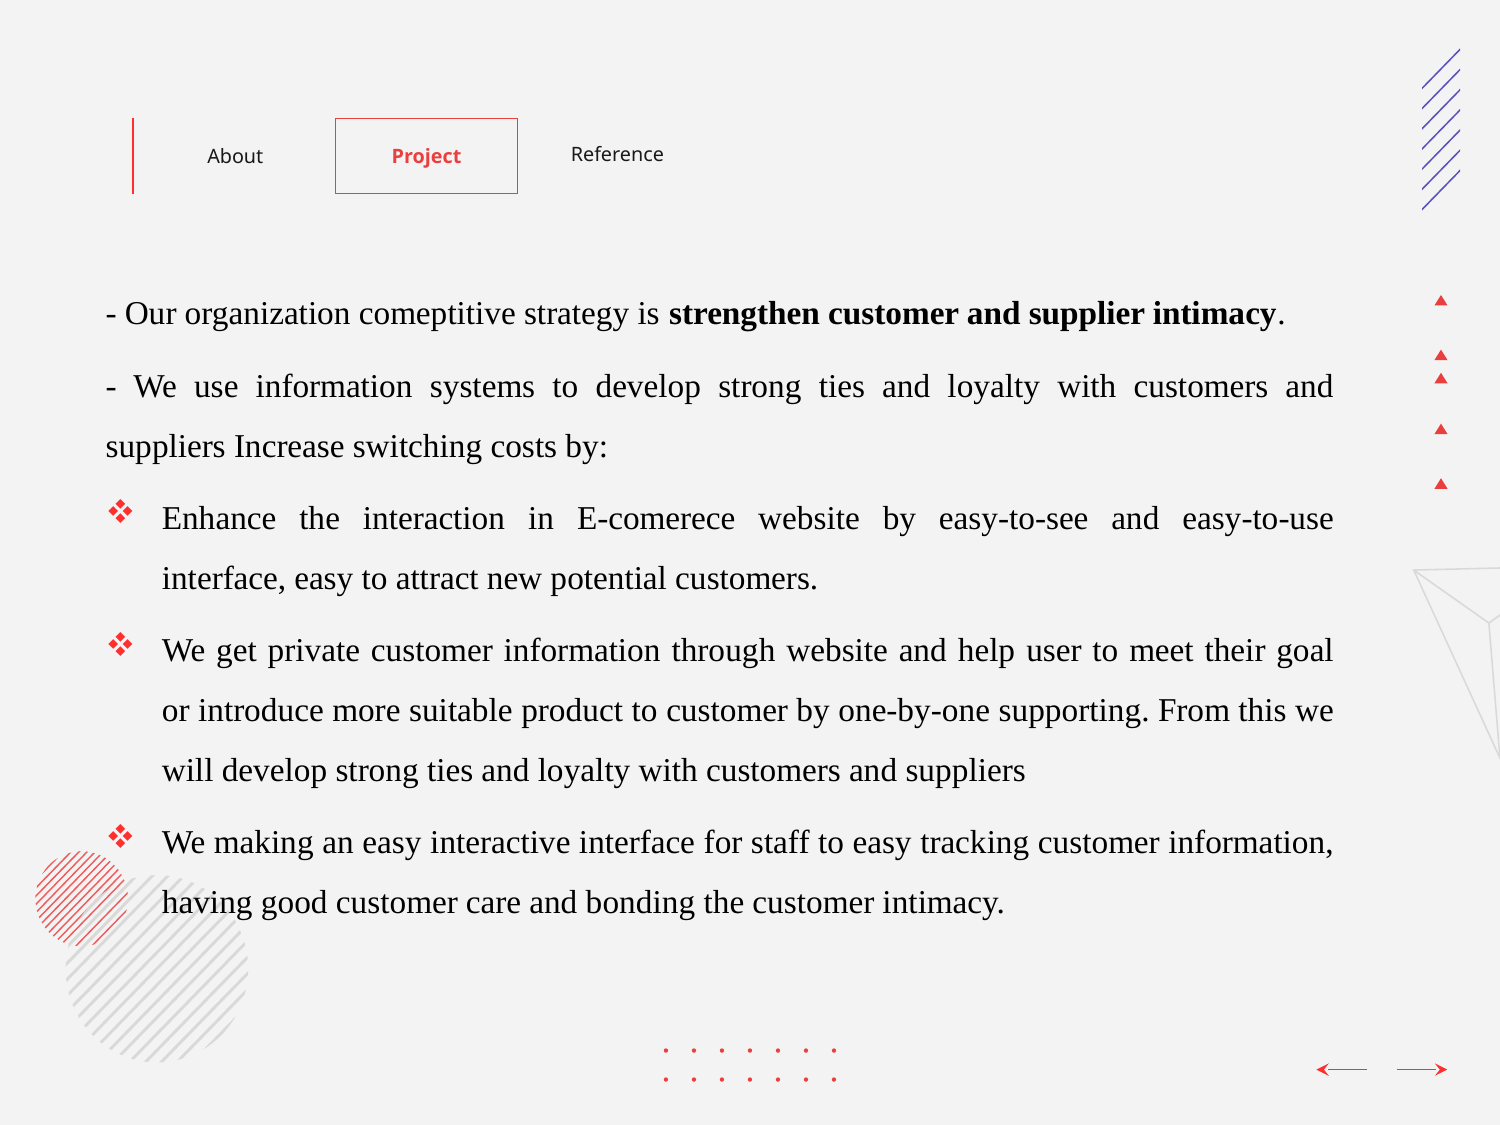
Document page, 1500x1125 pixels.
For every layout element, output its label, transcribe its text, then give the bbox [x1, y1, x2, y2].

text_box [1312, 1048, 1382, 1093]
text_box About [144, 118, 327, 194]
text_box [1390, 1048, 1460, 1093]
text_box Project [335, 118, 518, 194]
text_box Reference [526, 115, 709, 192]
subtitle - Our organization comeptitive strategy is strengthen customer and supplier intimacy. - We use information systems to develop strong ties and loyalty with customers and suppliers Increase switching costs by: Enhance the interaction in E-comerece website by easy-to-see and easy-to-use interface, easy to attract new potential customers. We get private customer information through website and help user to meet their goal or introduce more suitable product to customer by one-by-one supporting. From this we will develop strong ties and loyalty with customers and suppliers We making an easy interactive interface for staff to easy tracking customer information, having good customer care and bonding the customer intimacy. [90, 256, 1352, 635]
